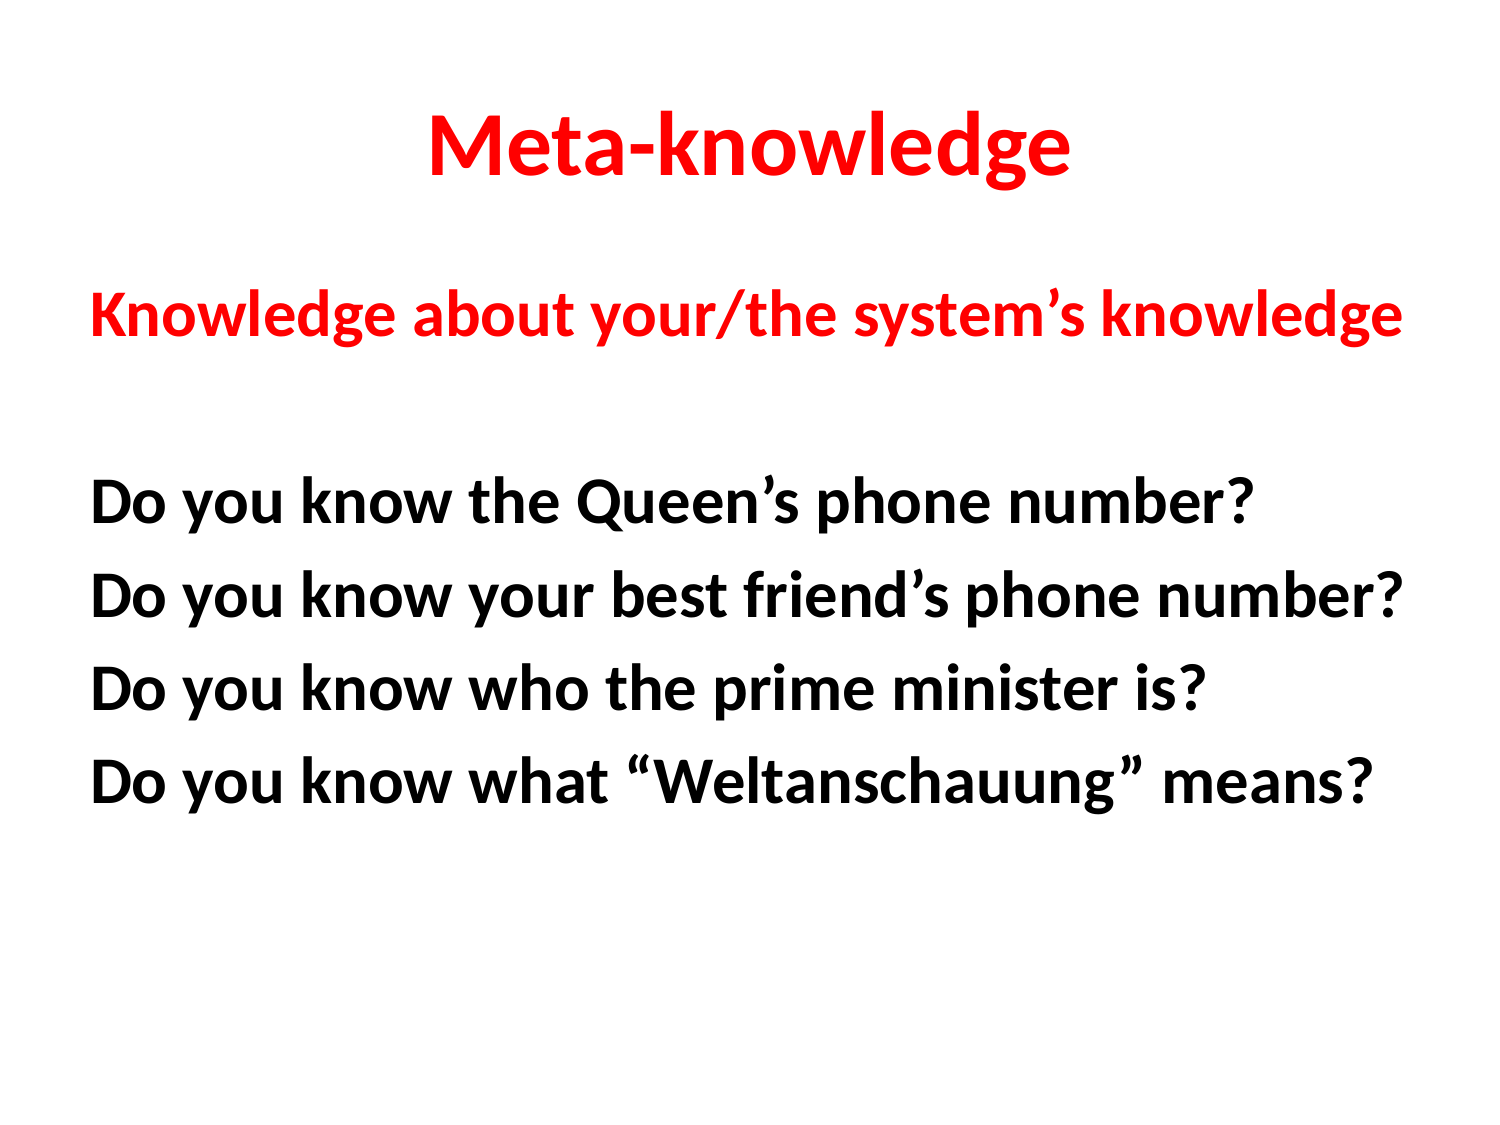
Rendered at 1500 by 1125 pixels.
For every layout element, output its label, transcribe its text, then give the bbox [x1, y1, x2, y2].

list Knowledge about your/the system’s knowledge Do you know the Queen’s phone number? Do you know your best friend’s phone number? Do you know who the prime minister is? Do you know what “Weltanschauung” means? [75, 262, 1425, 1005]
title Meta-knowledge [75, 45, 1425, 233]
